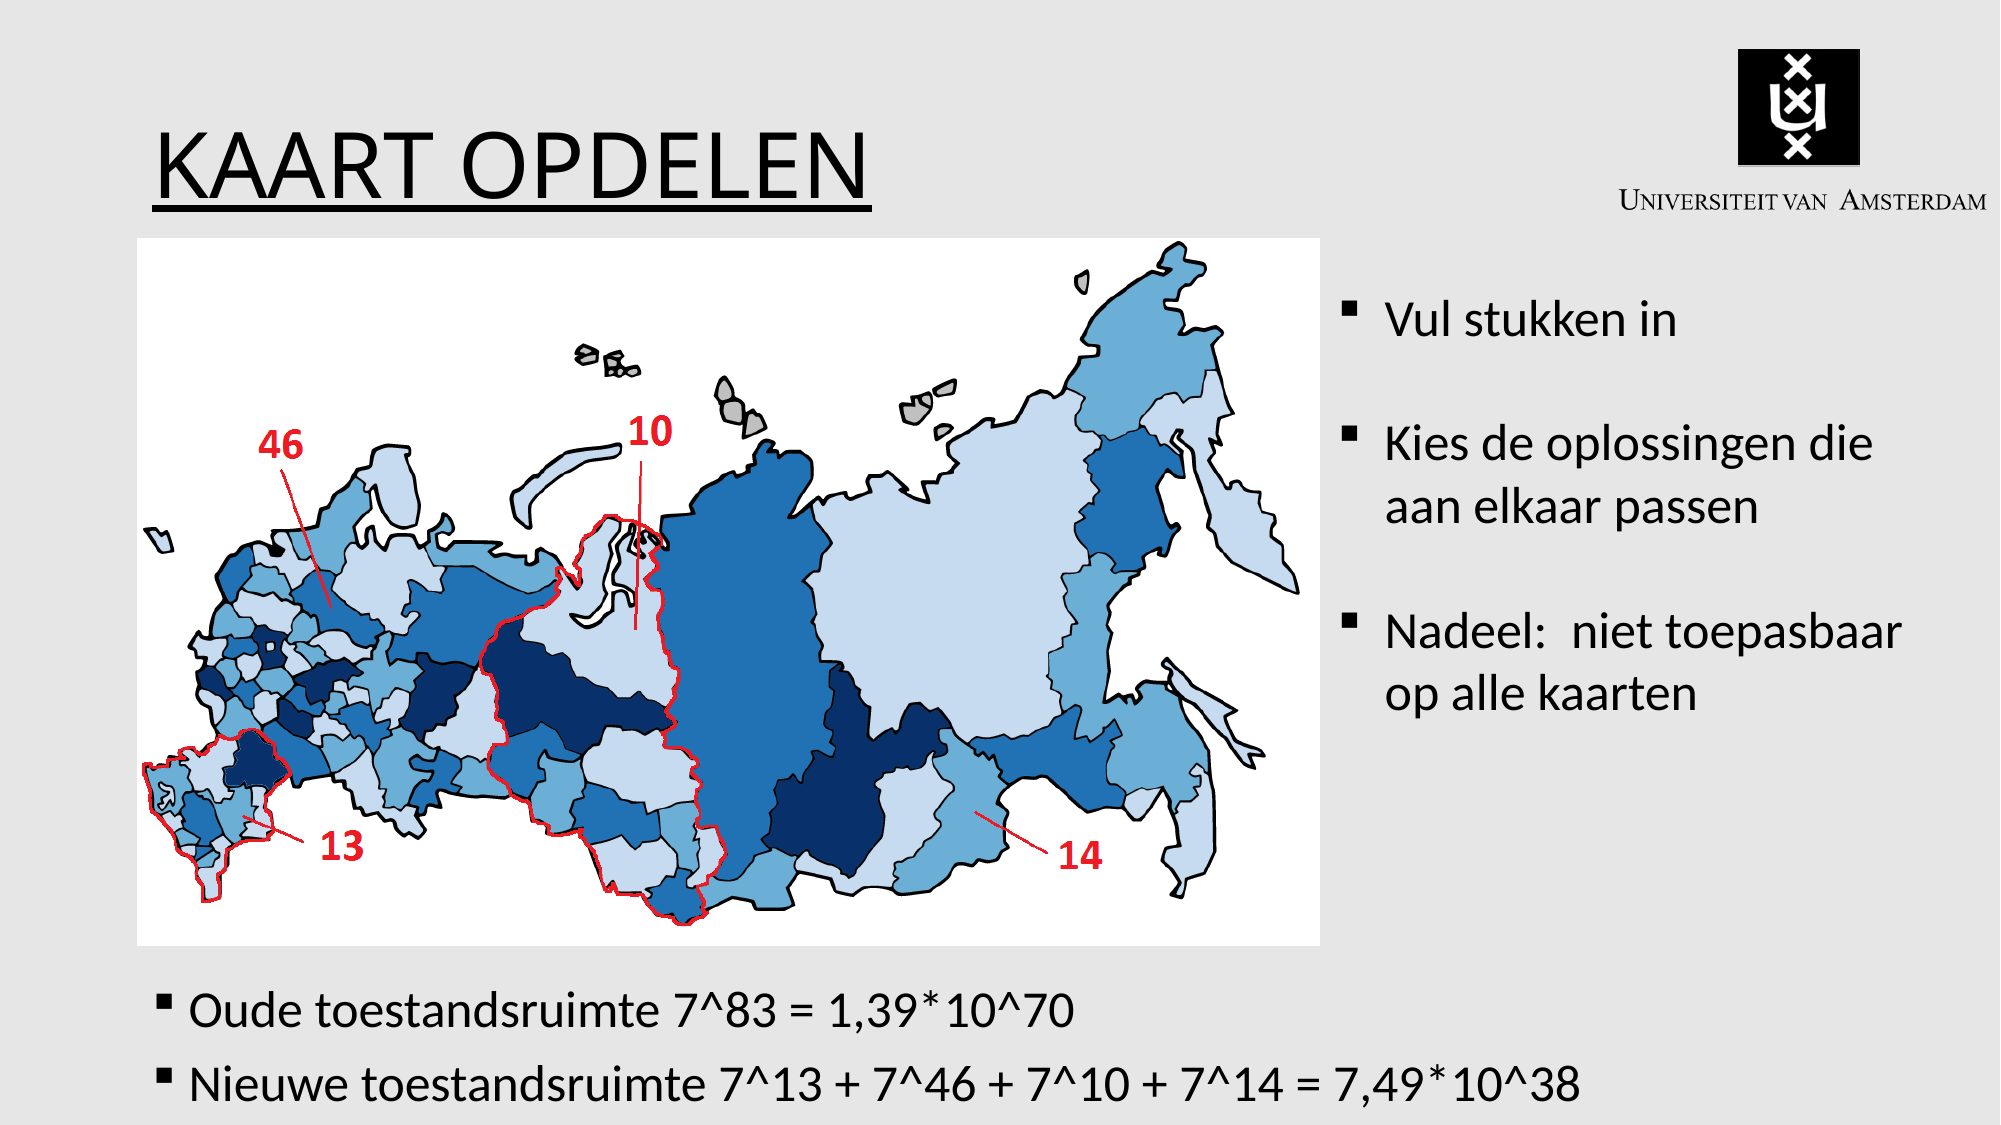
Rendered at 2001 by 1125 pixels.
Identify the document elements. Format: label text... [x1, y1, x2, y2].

text_box Vul stukken in Kies de oplossingen die aan elkaar passen Nadeel: niet toepasbaar op alle kaarten [1323, 276, 2000, 729]
picture [1600, 49, 2000, 234]
title KAART OPDELEN [137, 59, 1863, 278]
picture [137, 238, 1320, 946]
list Oude toestandsruimte 7^83 = 1,39*10^70 Nieuwe toestandsruimte 7^13 + 7^46 + 7^10 + 7^14 = 7,49*10^38 [137, 299, 1863, 1125]
